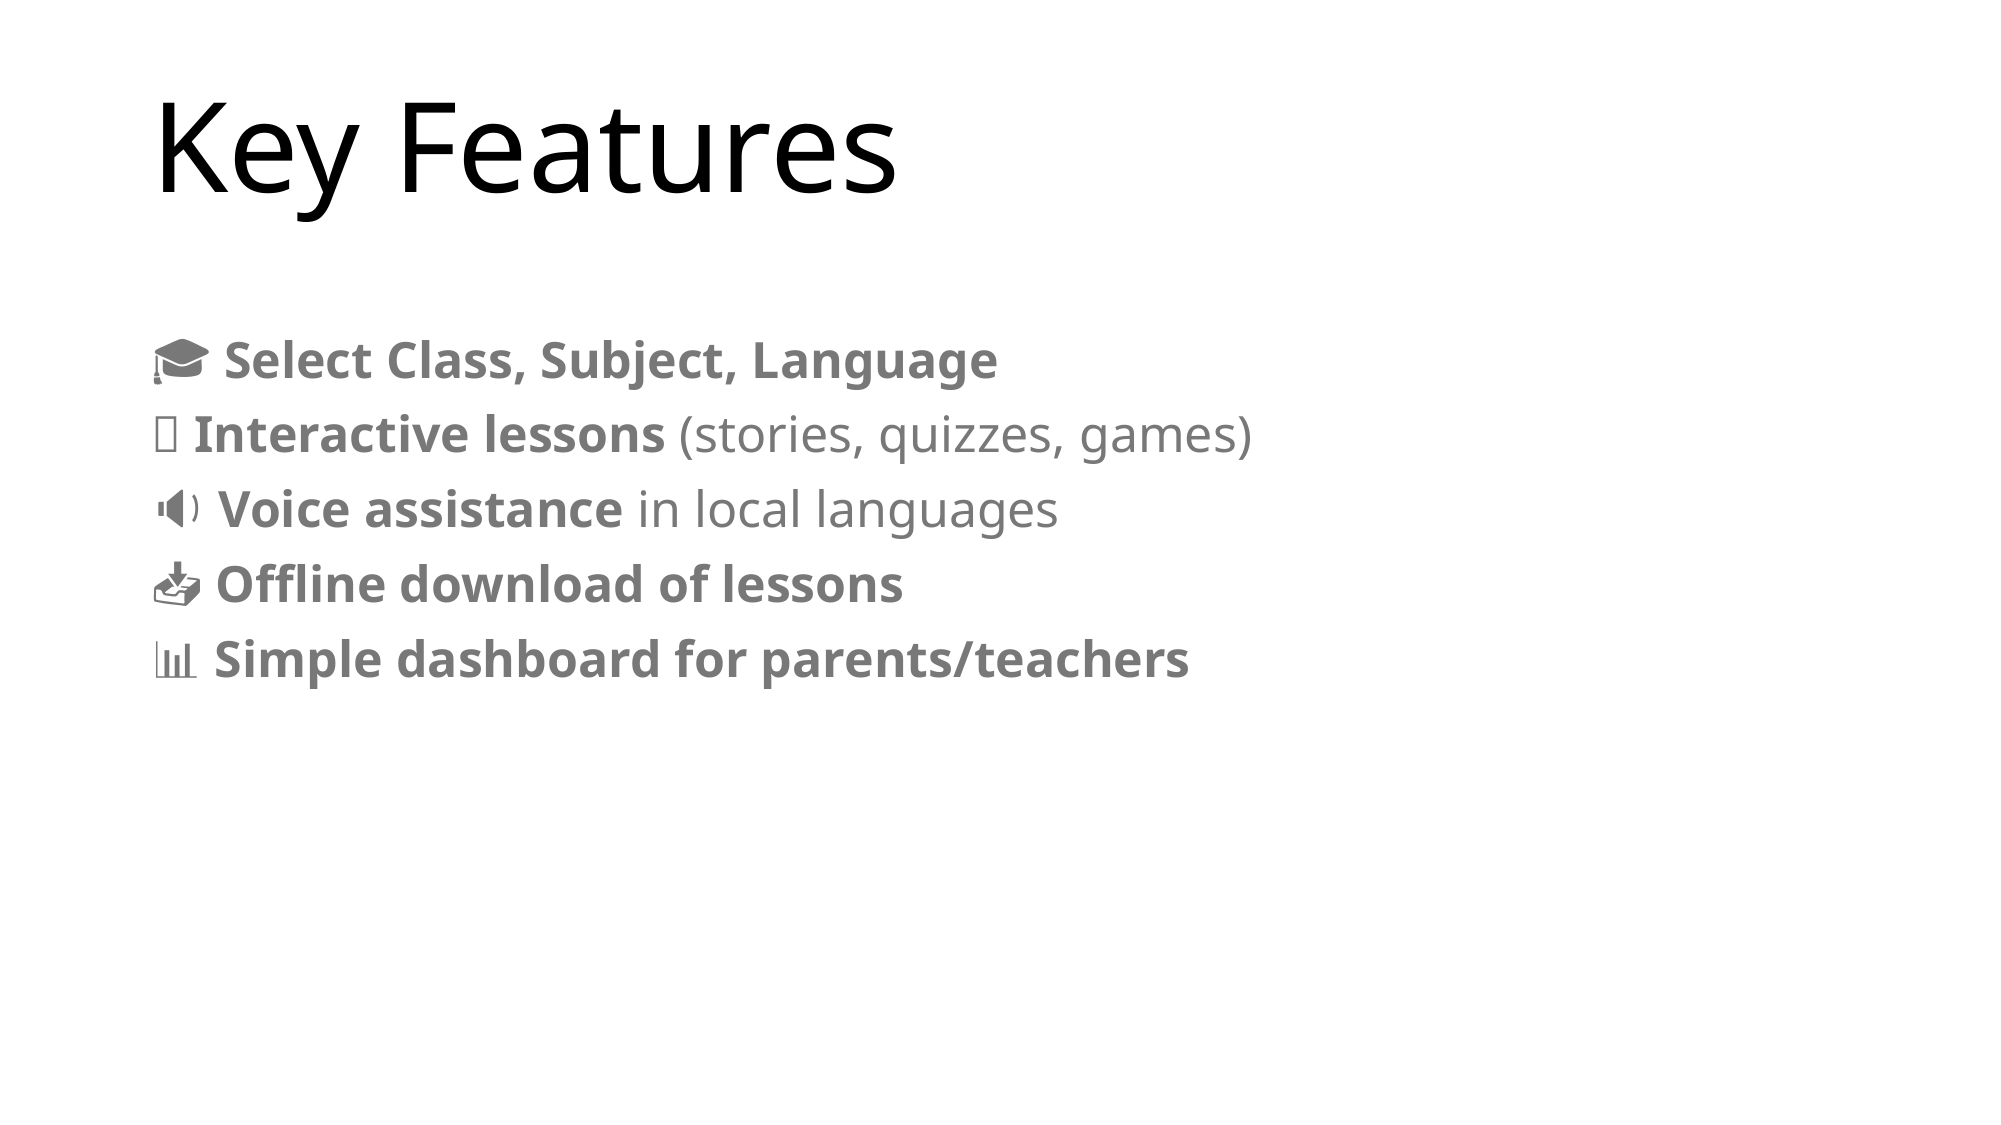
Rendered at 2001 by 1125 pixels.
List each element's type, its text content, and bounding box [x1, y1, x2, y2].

title Key Features [136, 62, 1862, 228]
list 🎓 Select Class, Subject, Language 📖 Interactive lessons (stories, quizzes, games) 🔉 Voice assistance in local languages 📥 Offline download of lessons 📊 Simple dashboard for parents/teachers [136, 327, 1862, 804]
